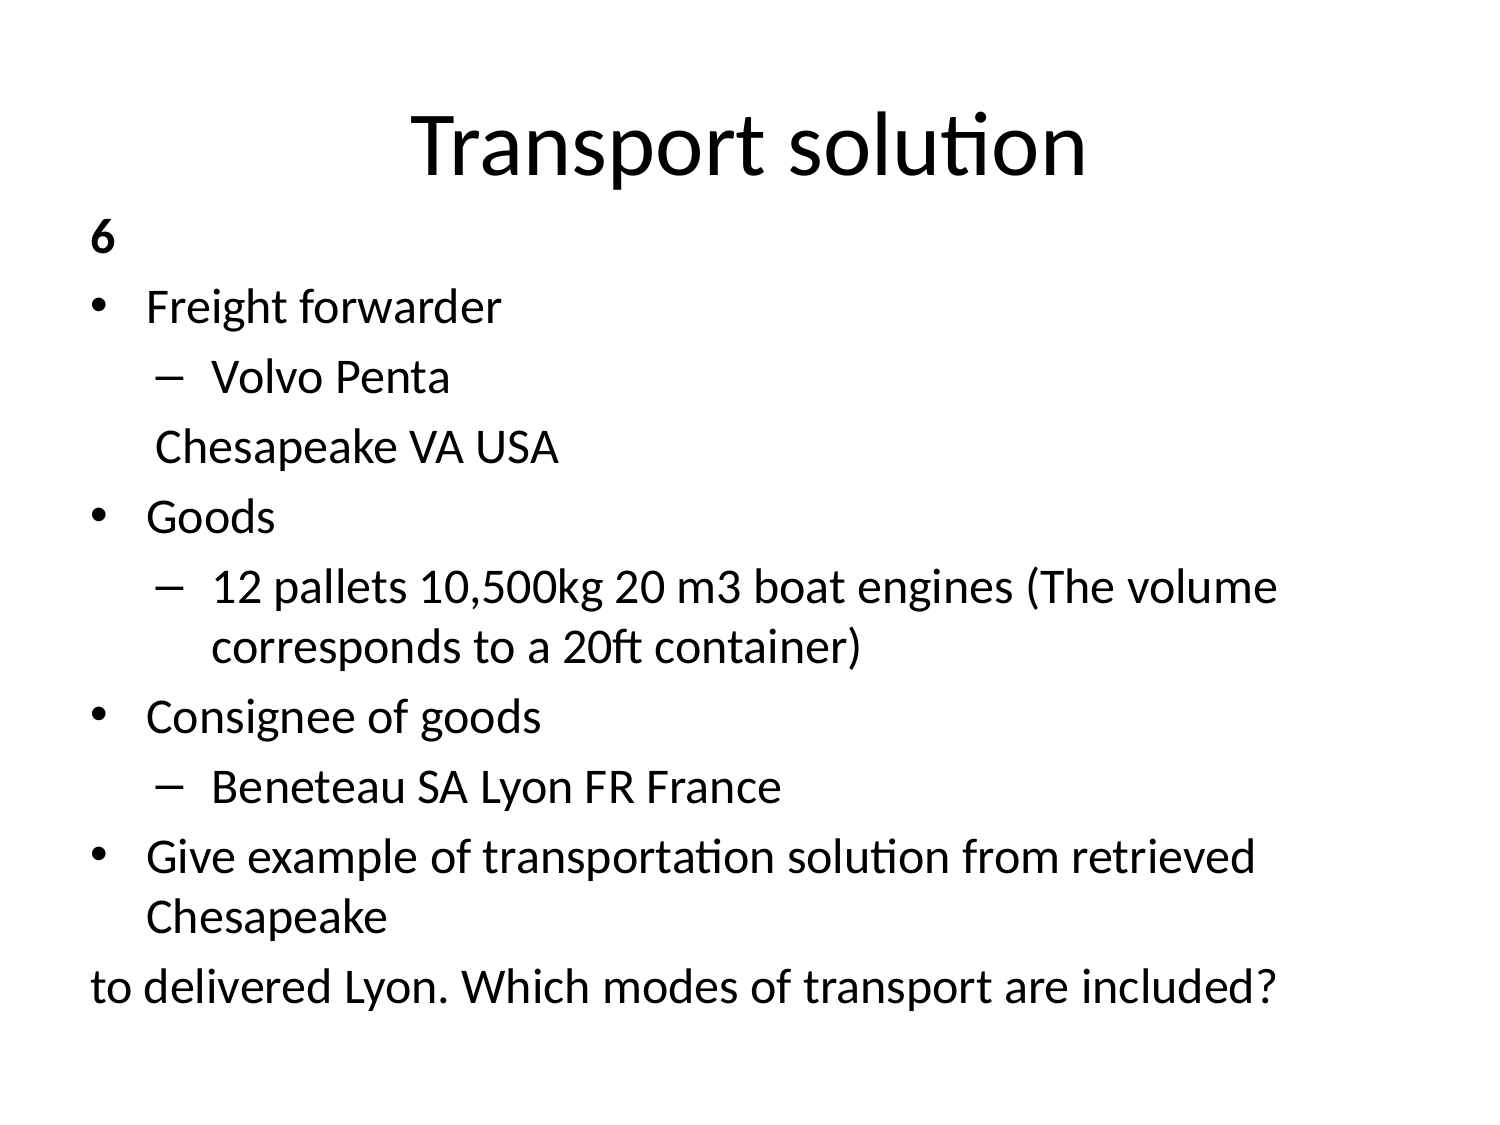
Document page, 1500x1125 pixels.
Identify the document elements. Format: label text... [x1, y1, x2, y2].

list 6 Freight forwarder Volvo Penta Chesapeake VA USA Goods 12 pallets 10,500kg 20 m3 boat engines (The volume corresponds to a 20ft container) Consignee of goods Beneteau SA Lyon FR France Give example of transportation solution from retrieved Chesapeake to delivered Lyon. Which modes of transport are included? [75, 196, 1471, 1028]
title Transport solution [75, 45, 1425, 233]
